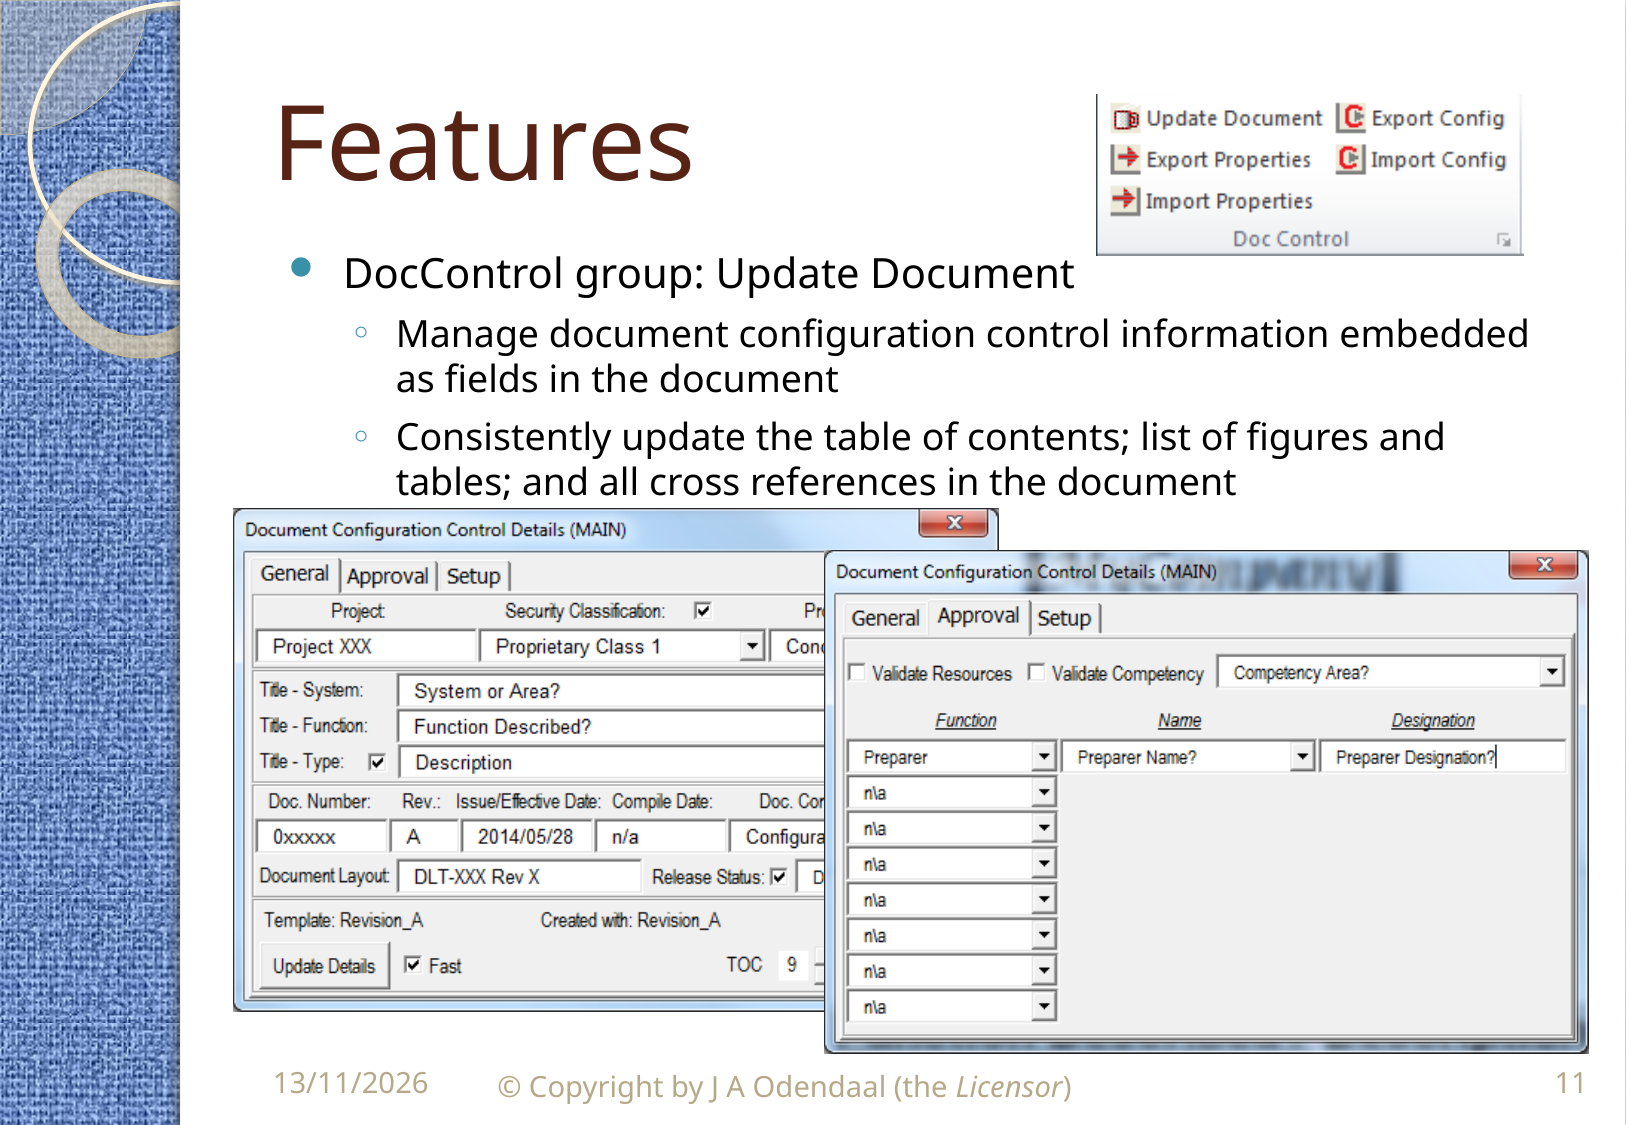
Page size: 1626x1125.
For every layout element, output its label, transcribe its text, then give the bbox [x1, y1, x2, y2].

picture [233, 507, 1589, 1055]
picture [34, 13, 174, 206]
picture [147, 0, 177, 4]
picture [1095, 93, 1524, 256]
picture [59, 240, 174, 335]
slide_number 11 [1530, 1034, 1612, 1113]
title Features [255, 45, 1588, 233]
picture [0, 134, 180, 1125]
footer © Copyright by J A Odendaal (the Licensor) [479, 1034, 1530, 1113]
list DocControl group: Update Document Manage document configuration control information embedded as fields in the document Consistently update the table of contents; list of figures and tables; and all cross references in the document [255, 237, 1588, 548]
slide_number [255, 1035, 473, 1114]
picture [65, 192, 174, 280]
